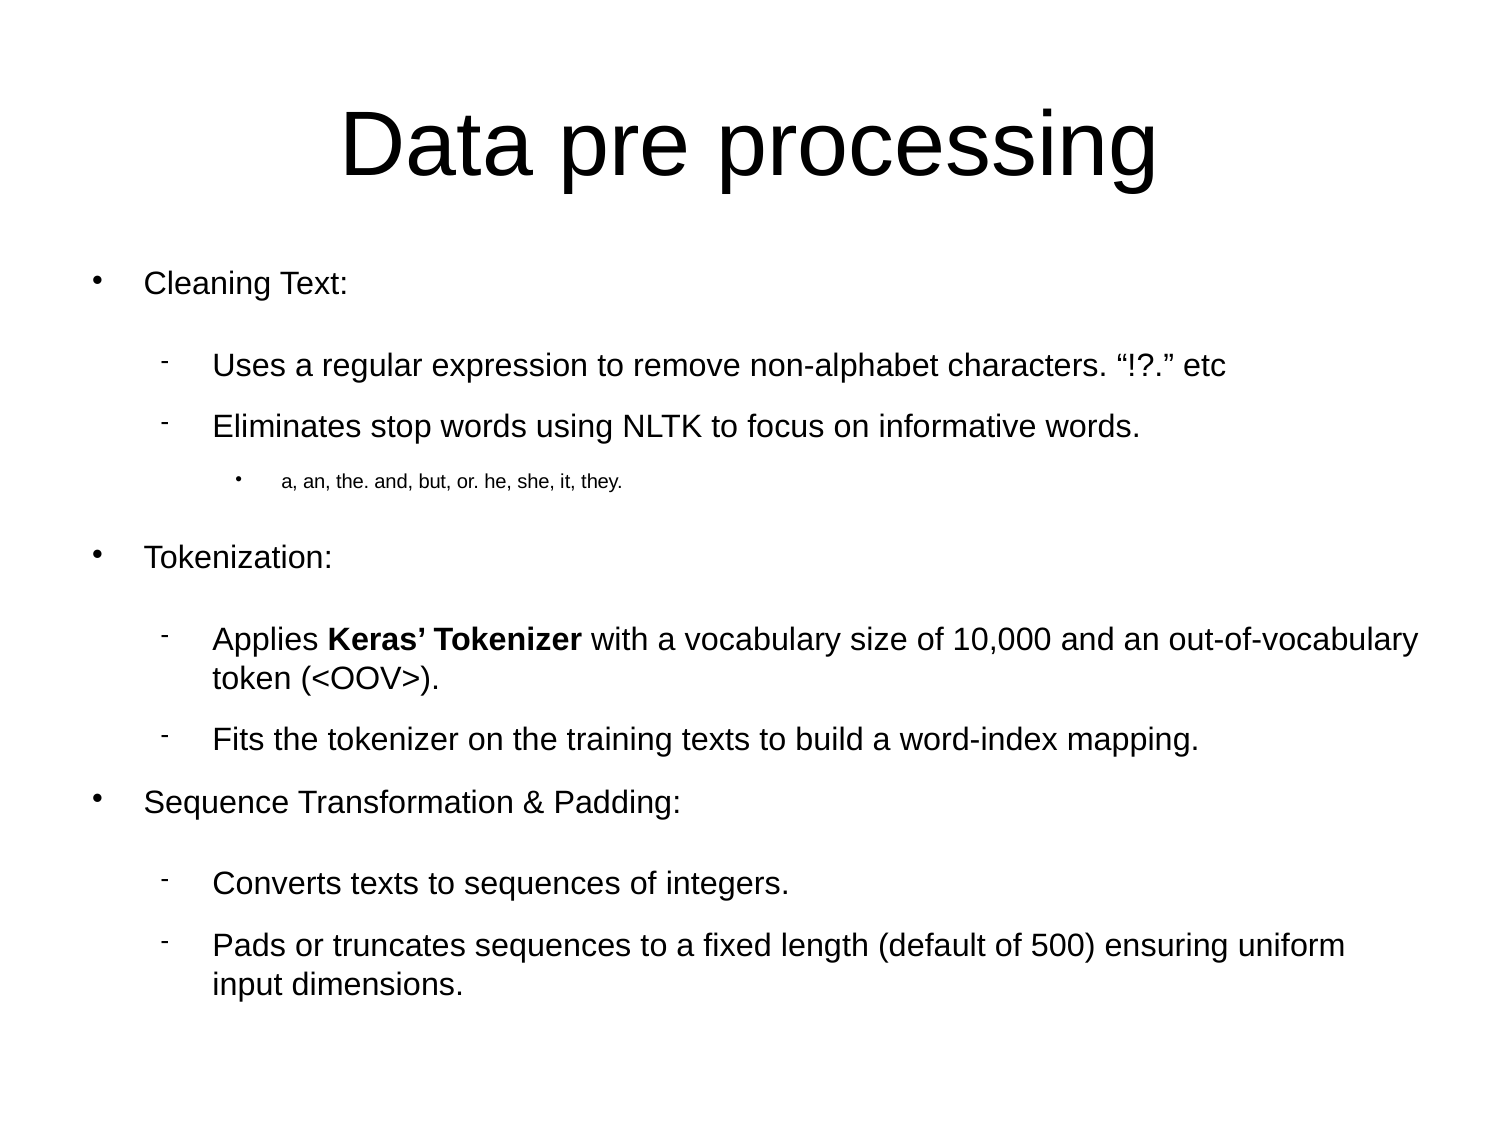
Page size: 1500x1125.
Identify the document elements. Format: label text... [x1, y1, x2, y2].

list Cleaning Text: Uses a regular expression to remove non-alphabet characters. “!?.” etc Eliminates stop words using NLTK to focus on informative words. a, an, the. and, but, or. he, she, it, they. Tokenization: Applies Keras’ Tokenizer with a vocabulary size of 10,000 and an out-of-vocabulary token (<OOV>). Fits the tokenizer on the training texts to build a word-index mapping. Sequence Transformation & Padding: Converts texts to sequences of integers. Pads or truncates sequences to a fixed length (default of 500) ensuring uniform input dimensions. [75, 262, 1425, 1005]
title Data pre processing [75, 45, 1425, 233]
